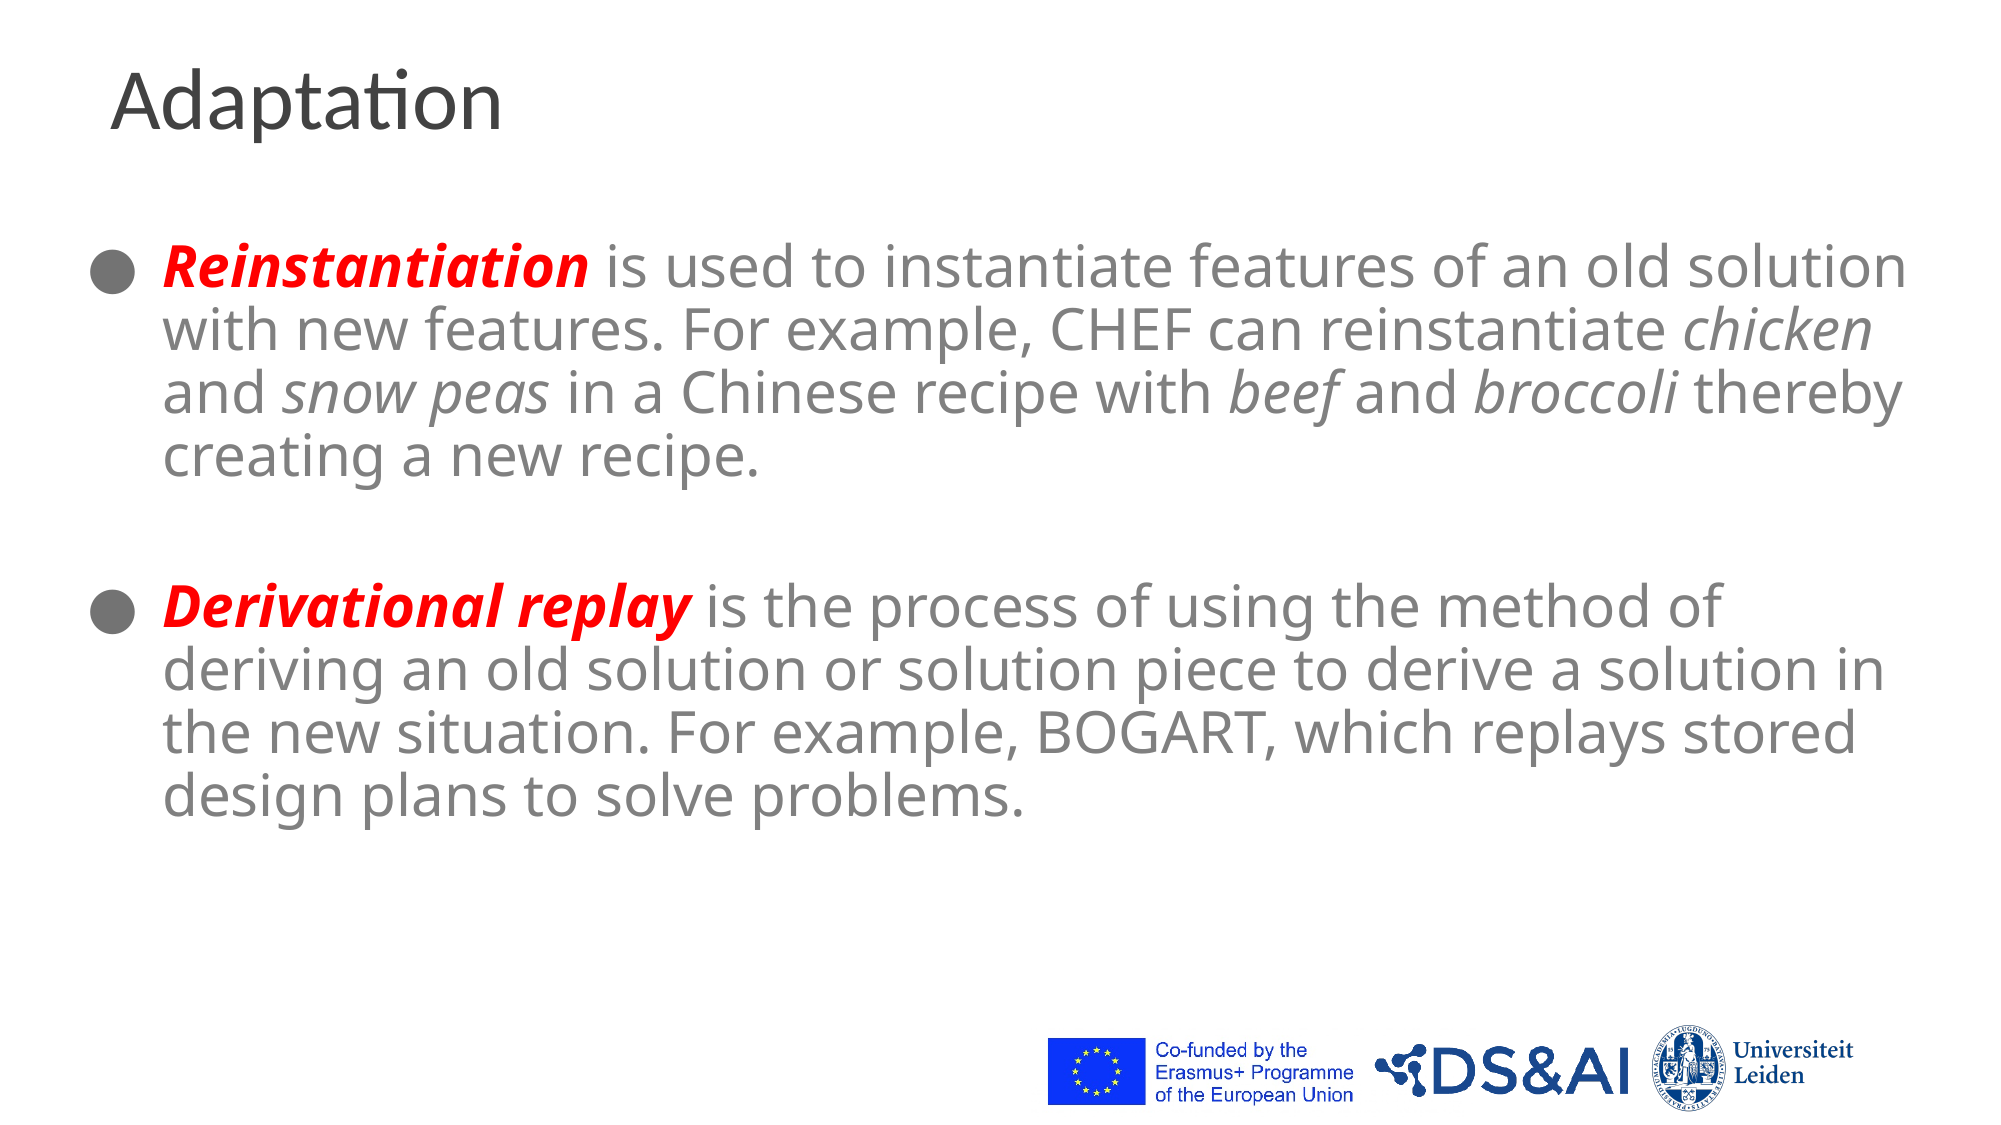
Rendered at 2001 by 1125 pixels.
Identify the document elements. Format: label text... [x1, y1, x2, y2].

list Reinstantiation is used to instantiate features of an old solution with new features. For example, CHEF can reinstantiate chicken and snow peas in a Chinese recipe with beef and broccoli thereby creating a new recipe. Derivational replay is the process of using the method of deriving an old solution or solution piece to derive a solution in the new situation. For example, BOGART, which replays stored design plans to solve problems. [47, 222, 1953, 1013]
title Adaptation [95, 11, 2000, 179]
picture [1031, 1013, 1857, 1125]
